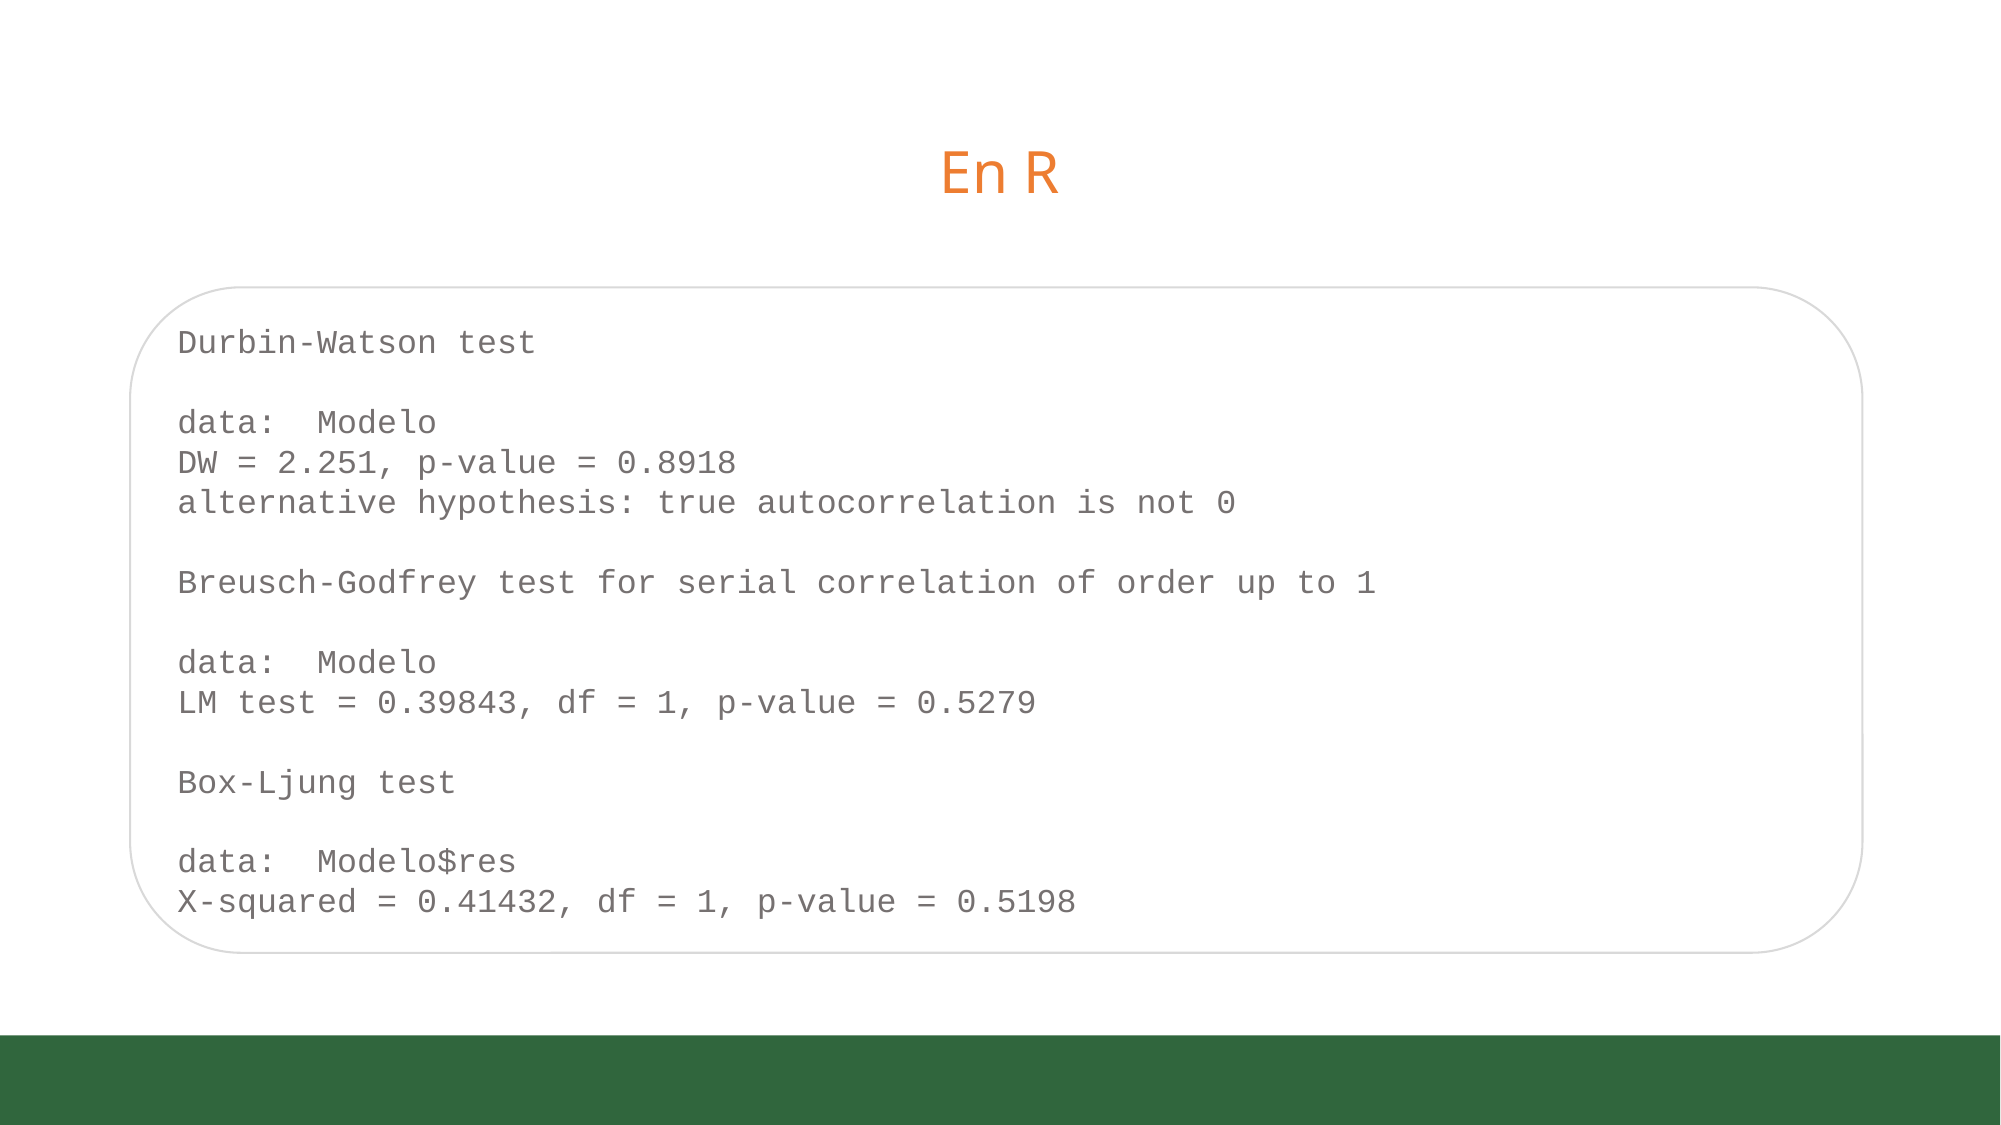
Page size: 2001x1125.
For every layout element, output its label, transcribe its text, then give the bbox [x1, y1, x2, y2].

text_box Durbin-Watson test data: Modelo DW = 2.251, p-value = 0.8918 alternative hypothesis: true autocorrelation is not 0 Breusch-Godfrey test for serial correlation of order up to 1 data: Modelo LM test = 0.39843, df = 1, p-value = 0.5279 Box-Ljung test data: Modelo$res X-squared = 0.41432, df = 1, p-value = 0.5198 [129, 286, 1864, 954]
title En R [137, 136, 1863, 310]
